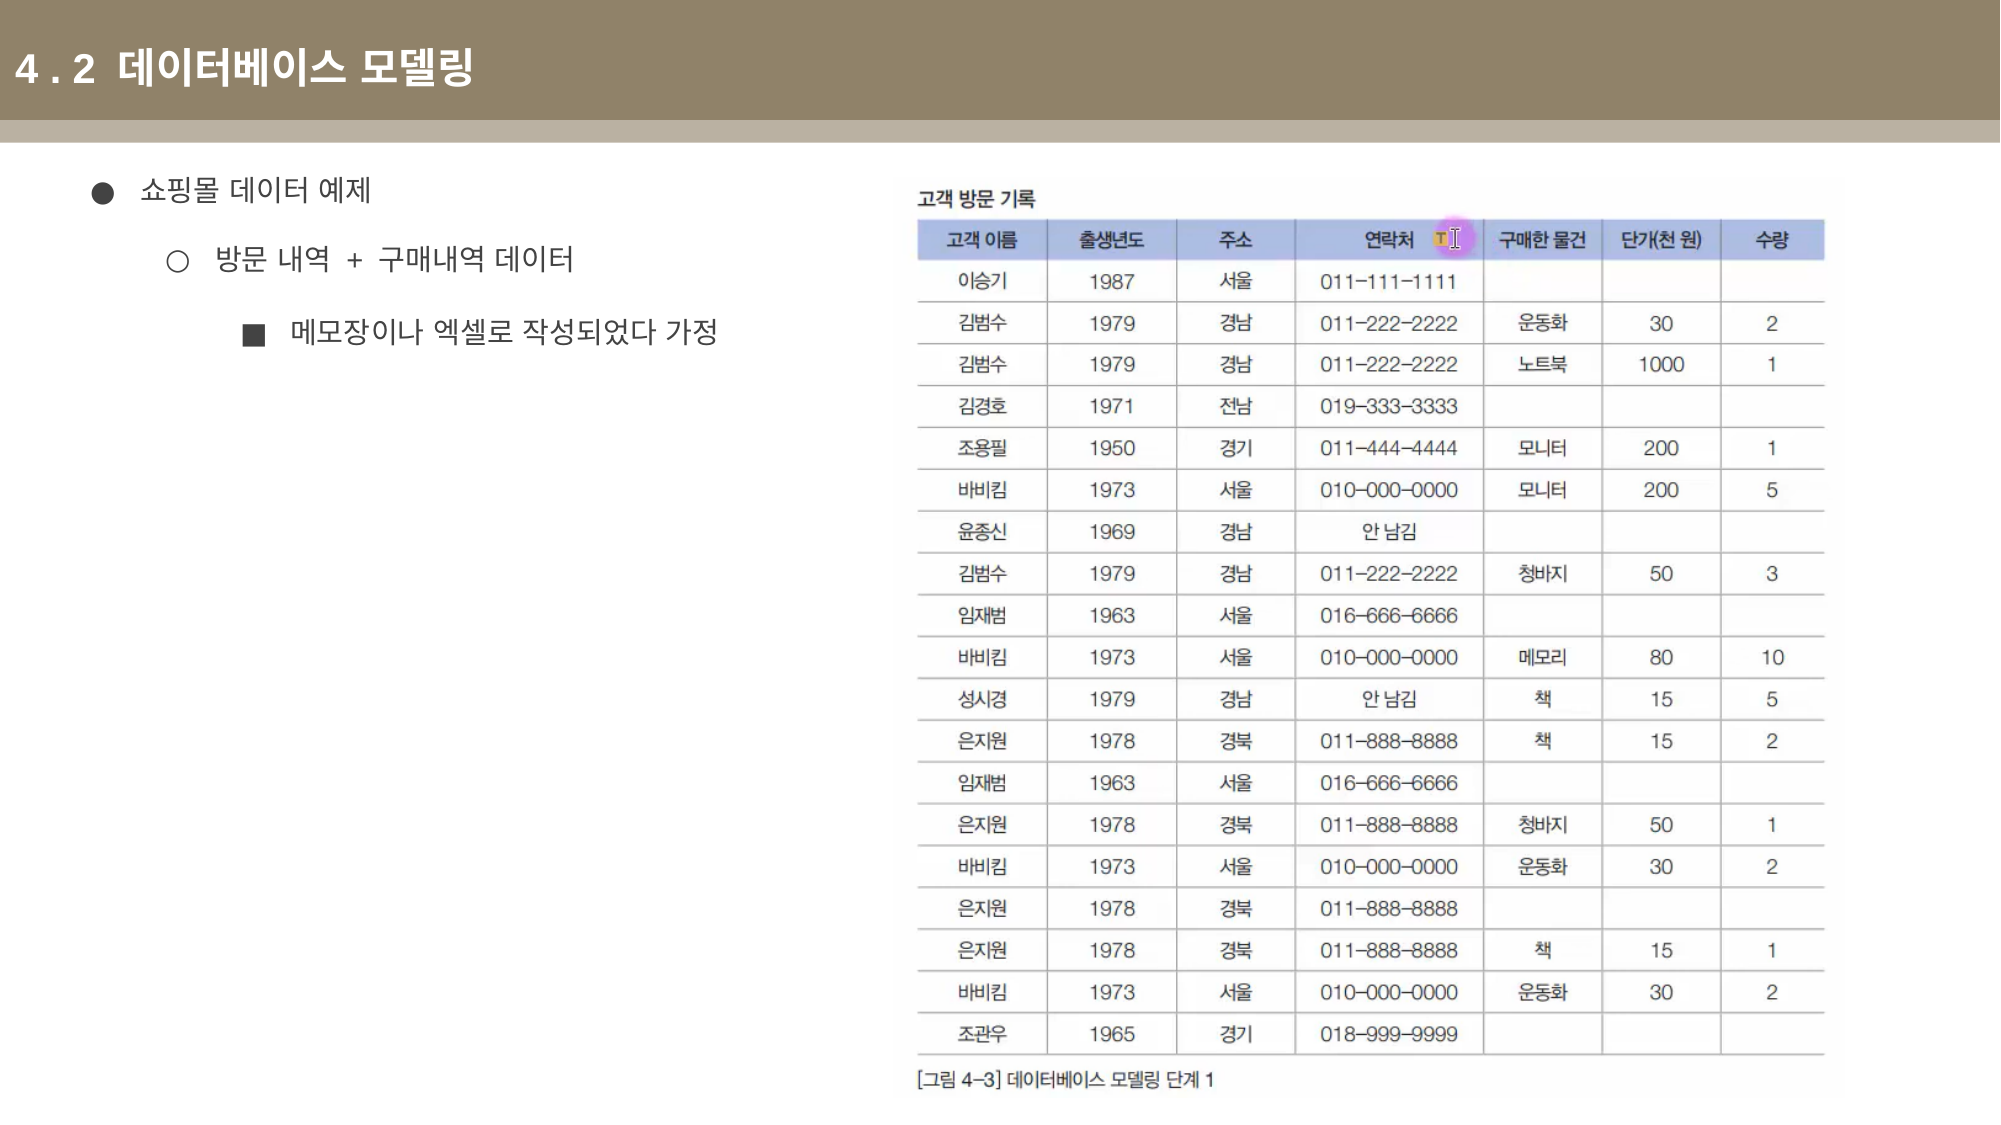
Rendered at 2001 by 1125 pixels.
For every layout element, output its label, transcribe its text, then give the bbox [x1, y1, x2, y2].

text_box 4 . 2 데이터베이스 모델링 [0, 27, 1864, 153]
picture [893, 177, 1845, 1098]
list 쇼핑몰 데이터 예제 방문 내역 + 구매내역 데이터 메모장이나 엑셀로 작성되었다 가정 [50, 152, 1950, 1091]
